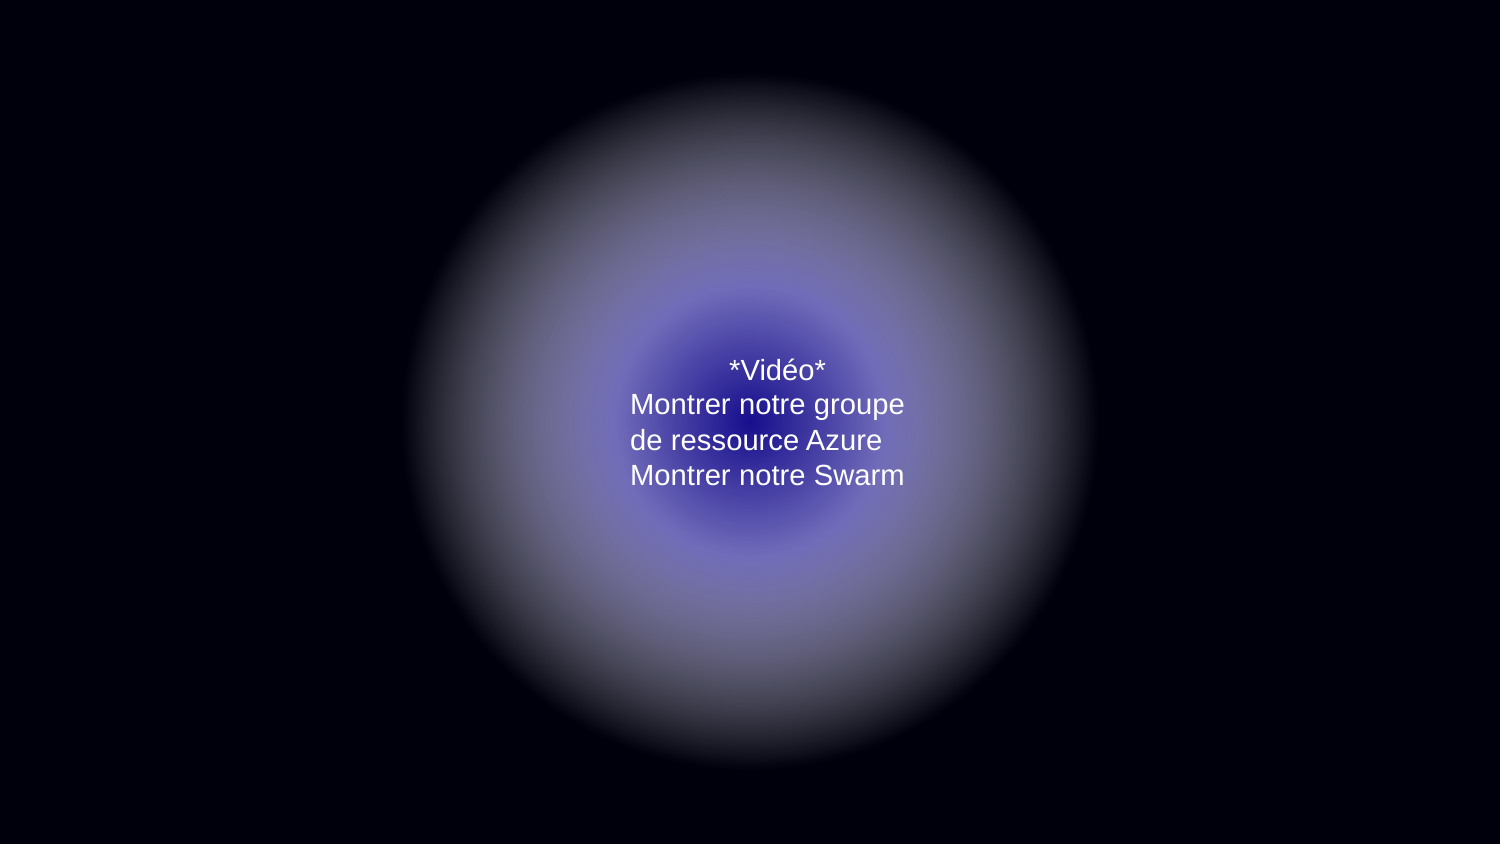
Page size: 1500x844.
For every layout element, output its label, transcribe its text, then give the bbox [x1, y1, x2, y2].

text_box *Vidéo* Montrer notre groupe de ressource Azure Montrer notre Swarm [615, 343, 943, 499]
text_box [314, 51, 1186, 792]
